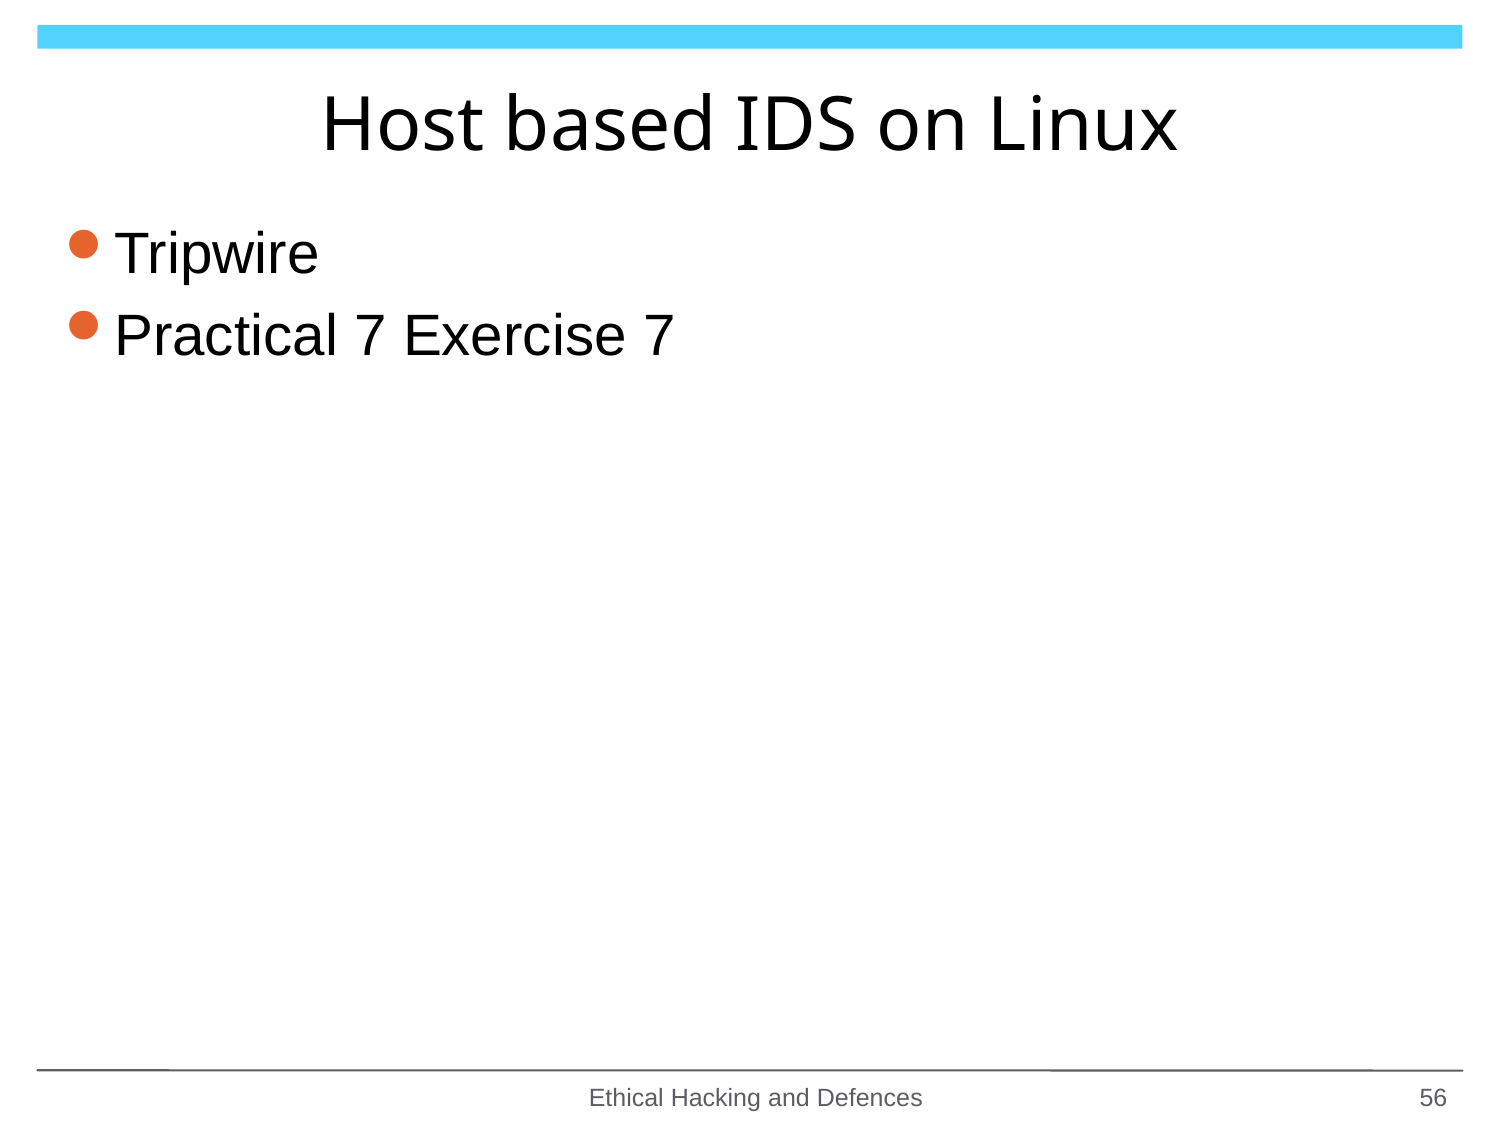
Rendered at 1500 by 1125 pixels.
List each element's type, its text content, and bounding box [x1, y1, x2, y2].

footer Ethical Hacking and Defences [474, 1069, 1038, 1123]
title Host based IDS on Linux [50, 45, 1450, 197]
slide_number 56 [1112, 1069, 1463, 1123]
list Tripwire Practical 7 Exercise 7 [50, 208, 1450, 1050]
